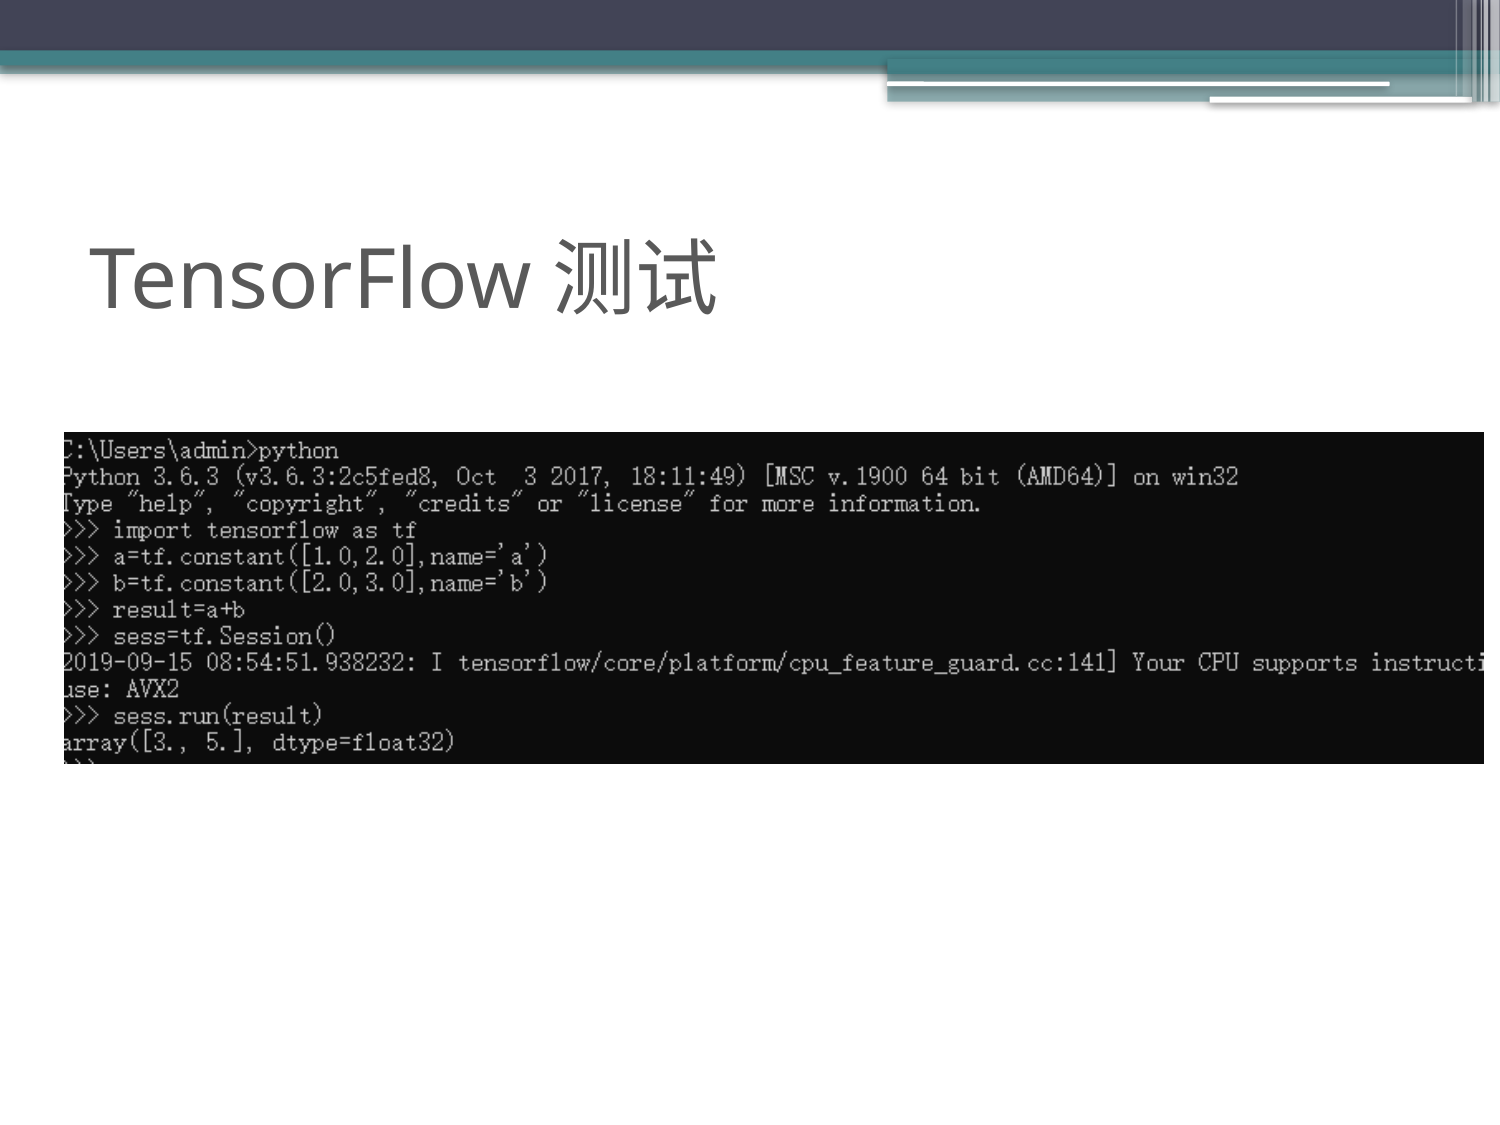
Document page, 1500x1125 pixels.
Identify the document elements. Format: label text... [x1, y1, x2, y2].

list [64, 432, 1485, 764]
title TensorFlow测试 [75, 187, 1425, 363]
